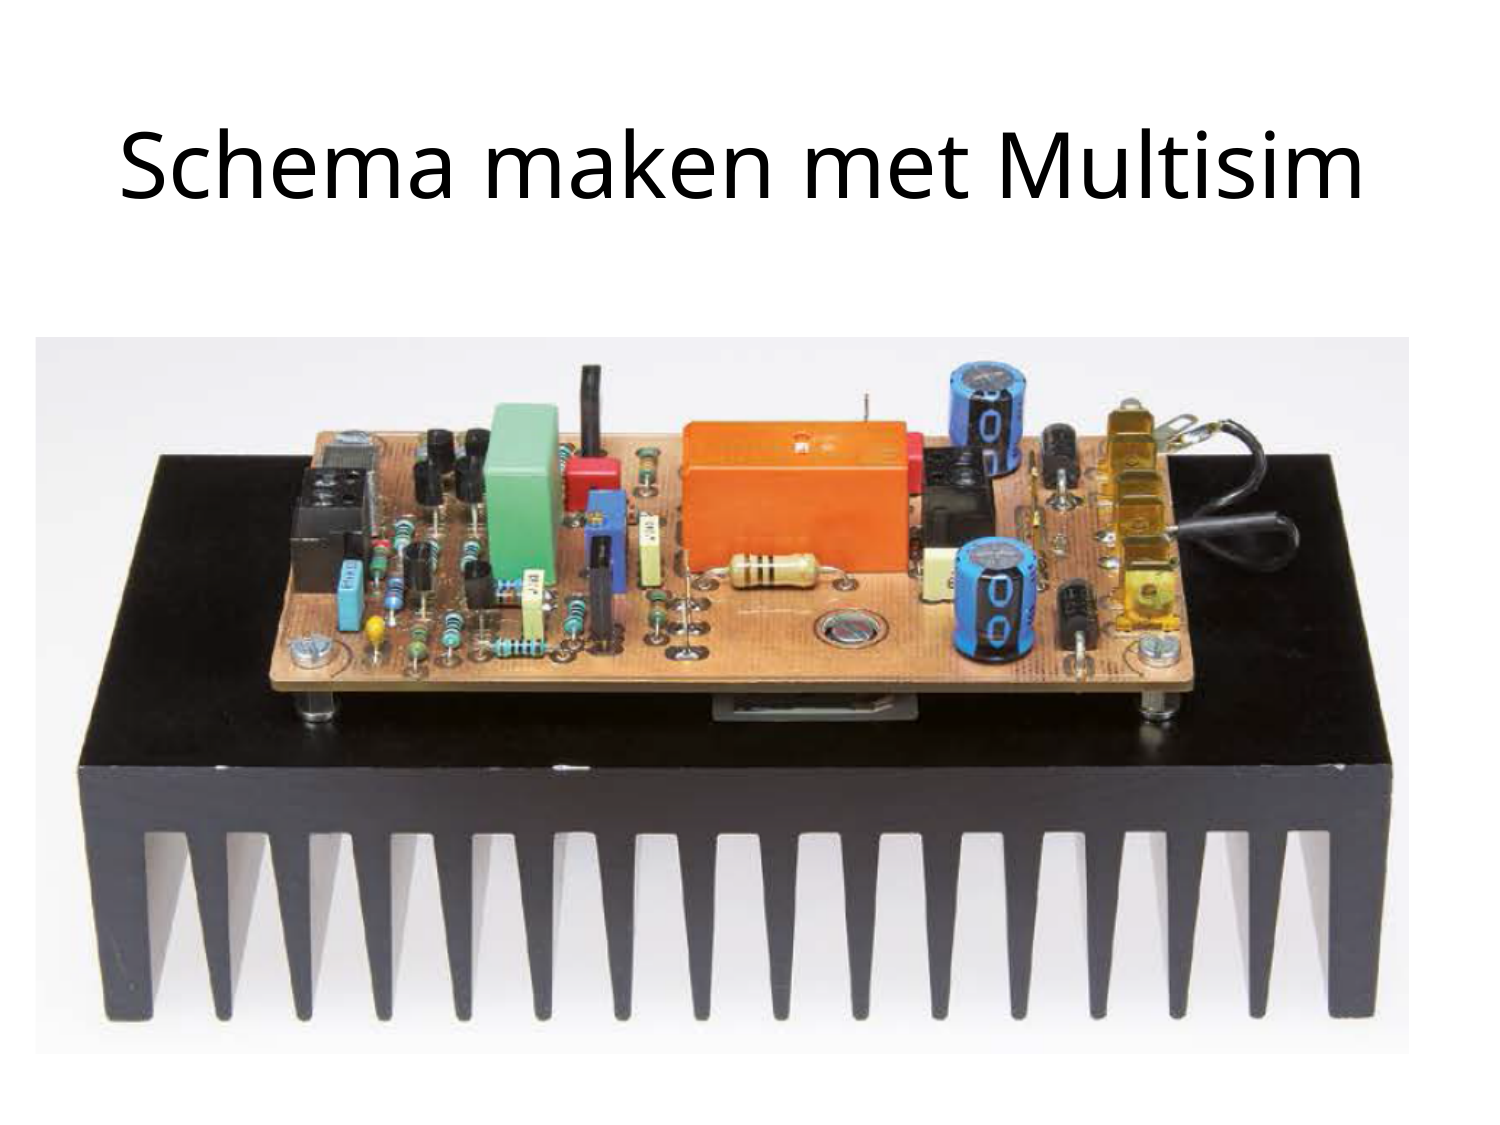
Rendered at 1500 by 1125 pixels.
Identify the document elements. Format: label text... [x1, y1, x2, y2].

title Schema maken met Multisim [103, 59, 1397, 278]
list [35, 336, 1409, 1054]
